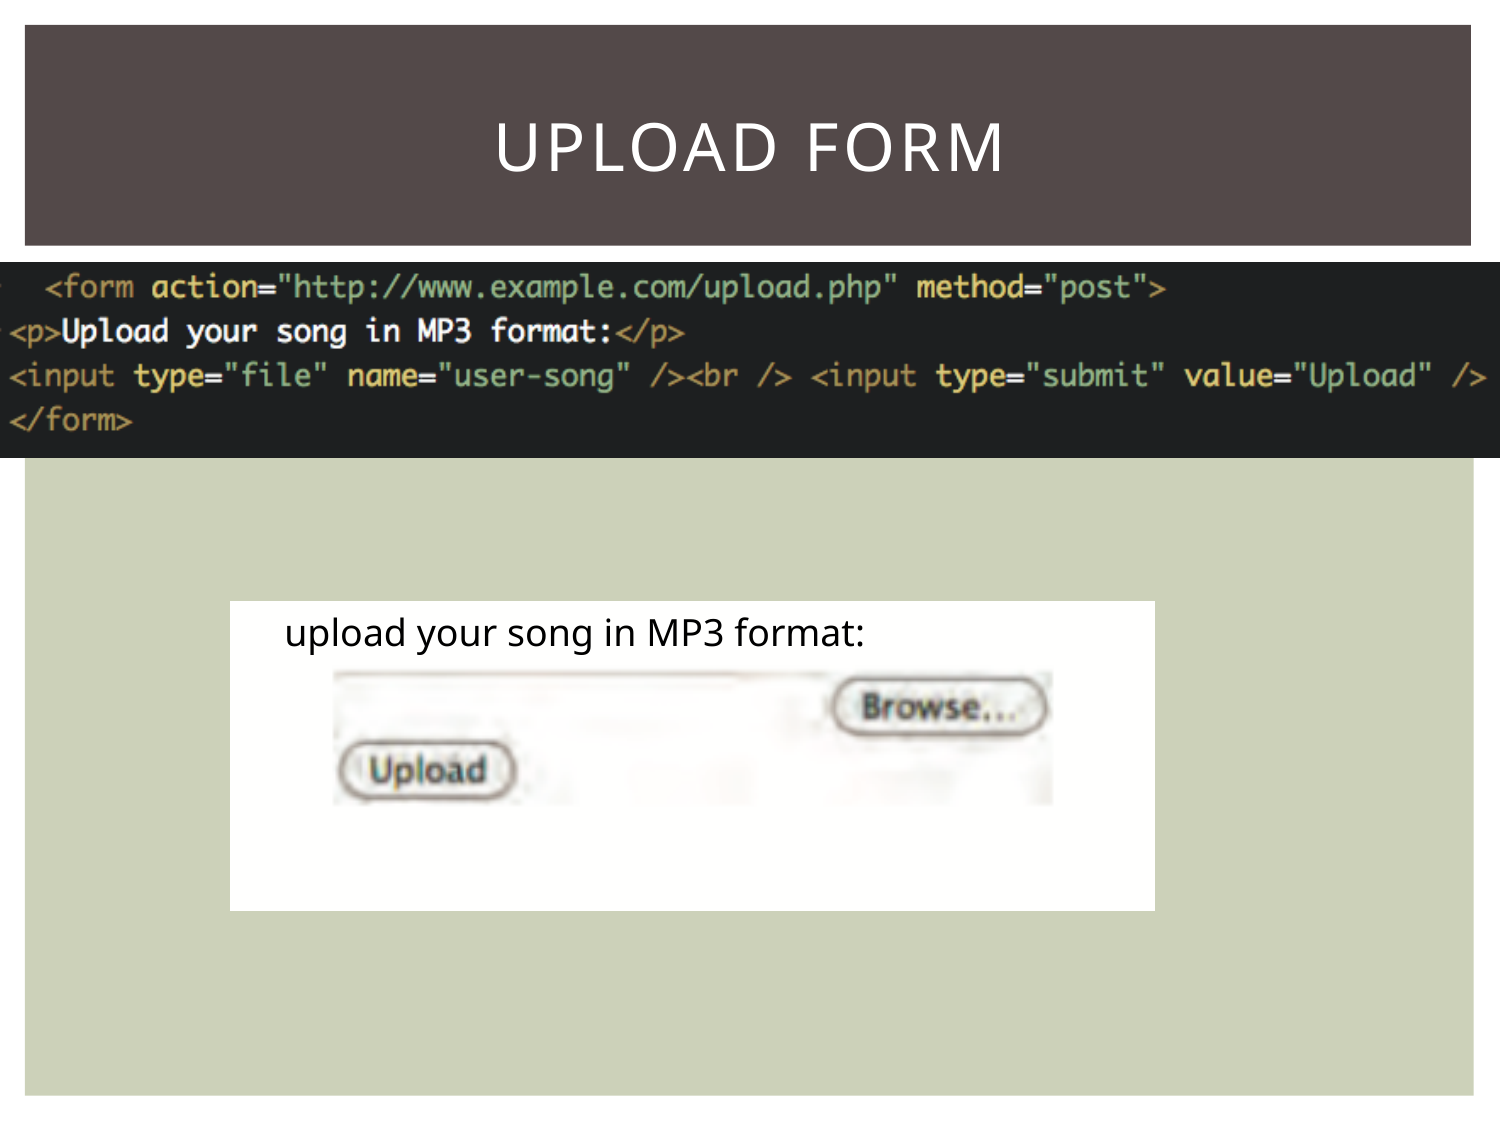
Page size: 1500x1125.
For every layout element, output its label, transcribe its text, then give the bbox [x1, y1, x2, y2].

title upload form [62, 58, 1438, 232]
picture [0, 262, 1500, 459]
picture [229, 601, 1155, 911]
